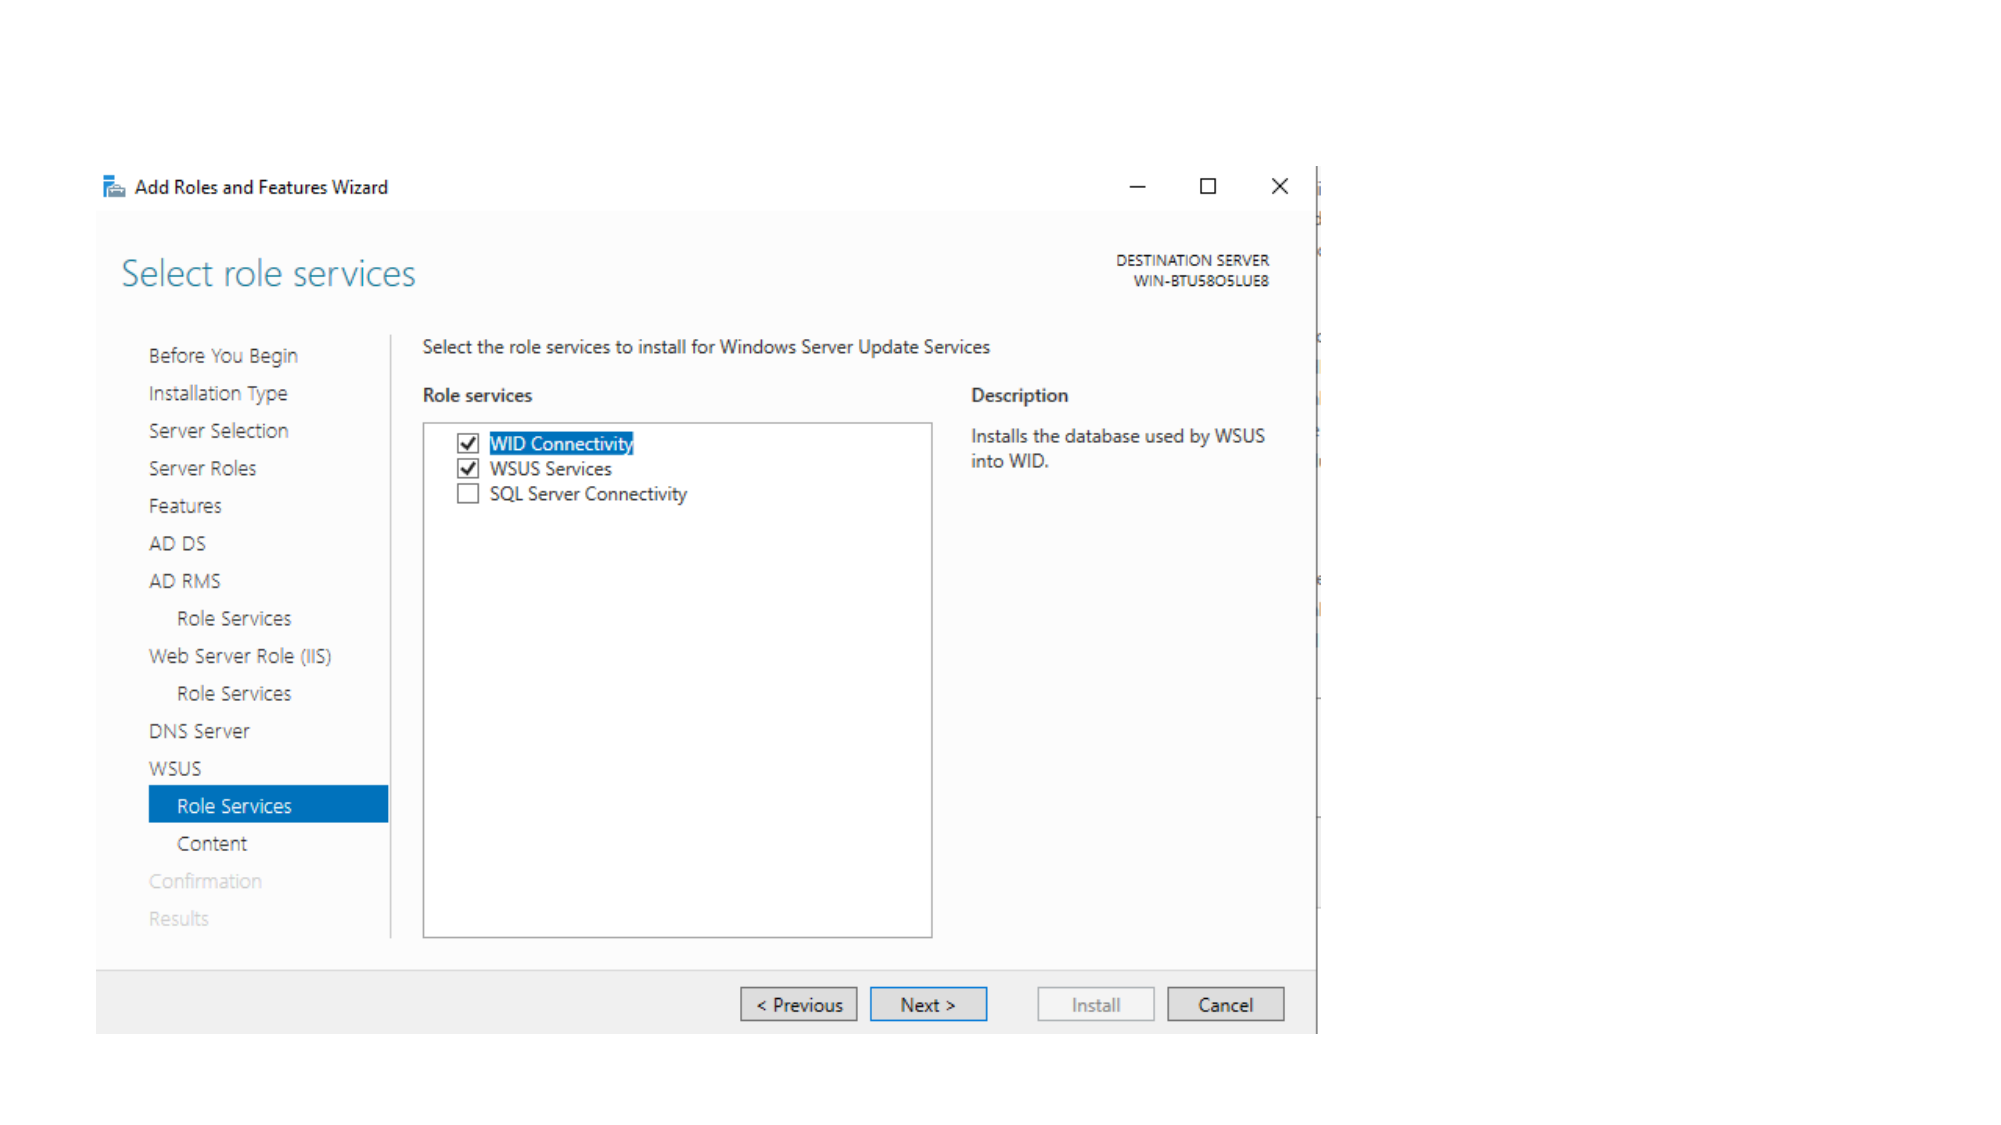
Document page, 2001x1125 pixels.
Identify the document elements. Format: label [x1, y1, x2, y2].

picture [96, 166, 1321, 1034]
